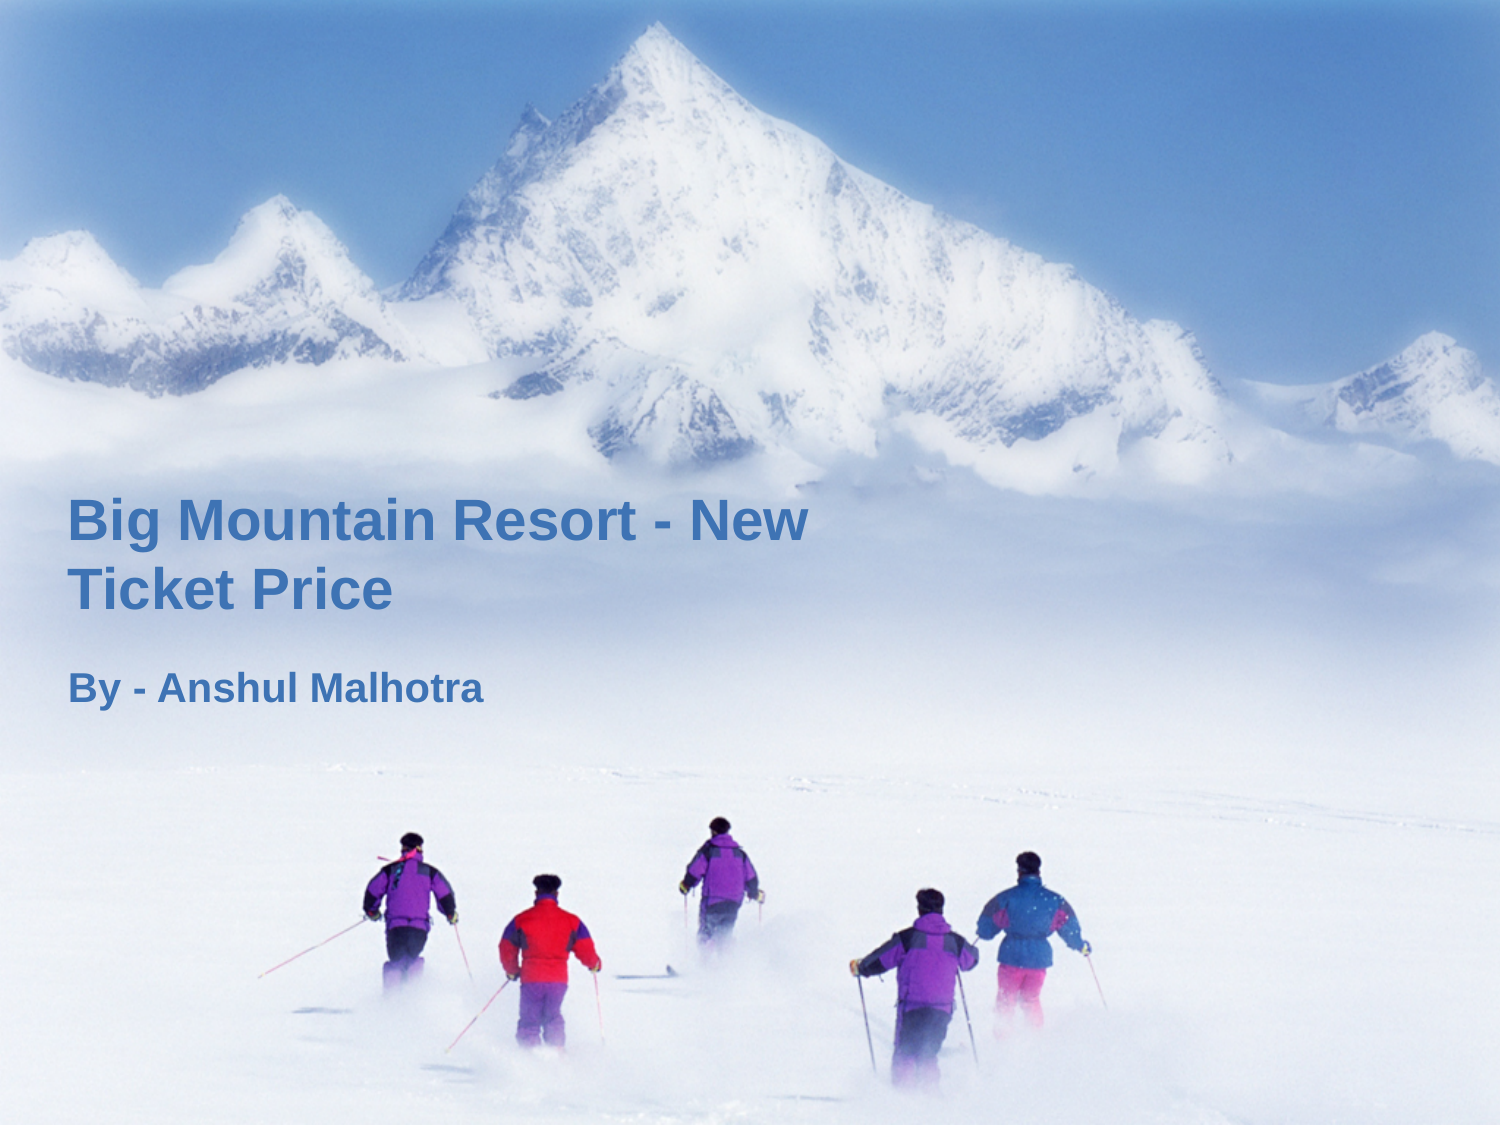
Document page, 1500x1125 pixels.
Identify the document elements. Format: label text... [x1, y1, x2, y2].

picture [0, 0, 1500, 1125]
text_box Big Mountain Resort - New Ticket Price [53, 505, 845, 598]
text_box By - Anshul Malhotra [53, 659, 585, 705]
